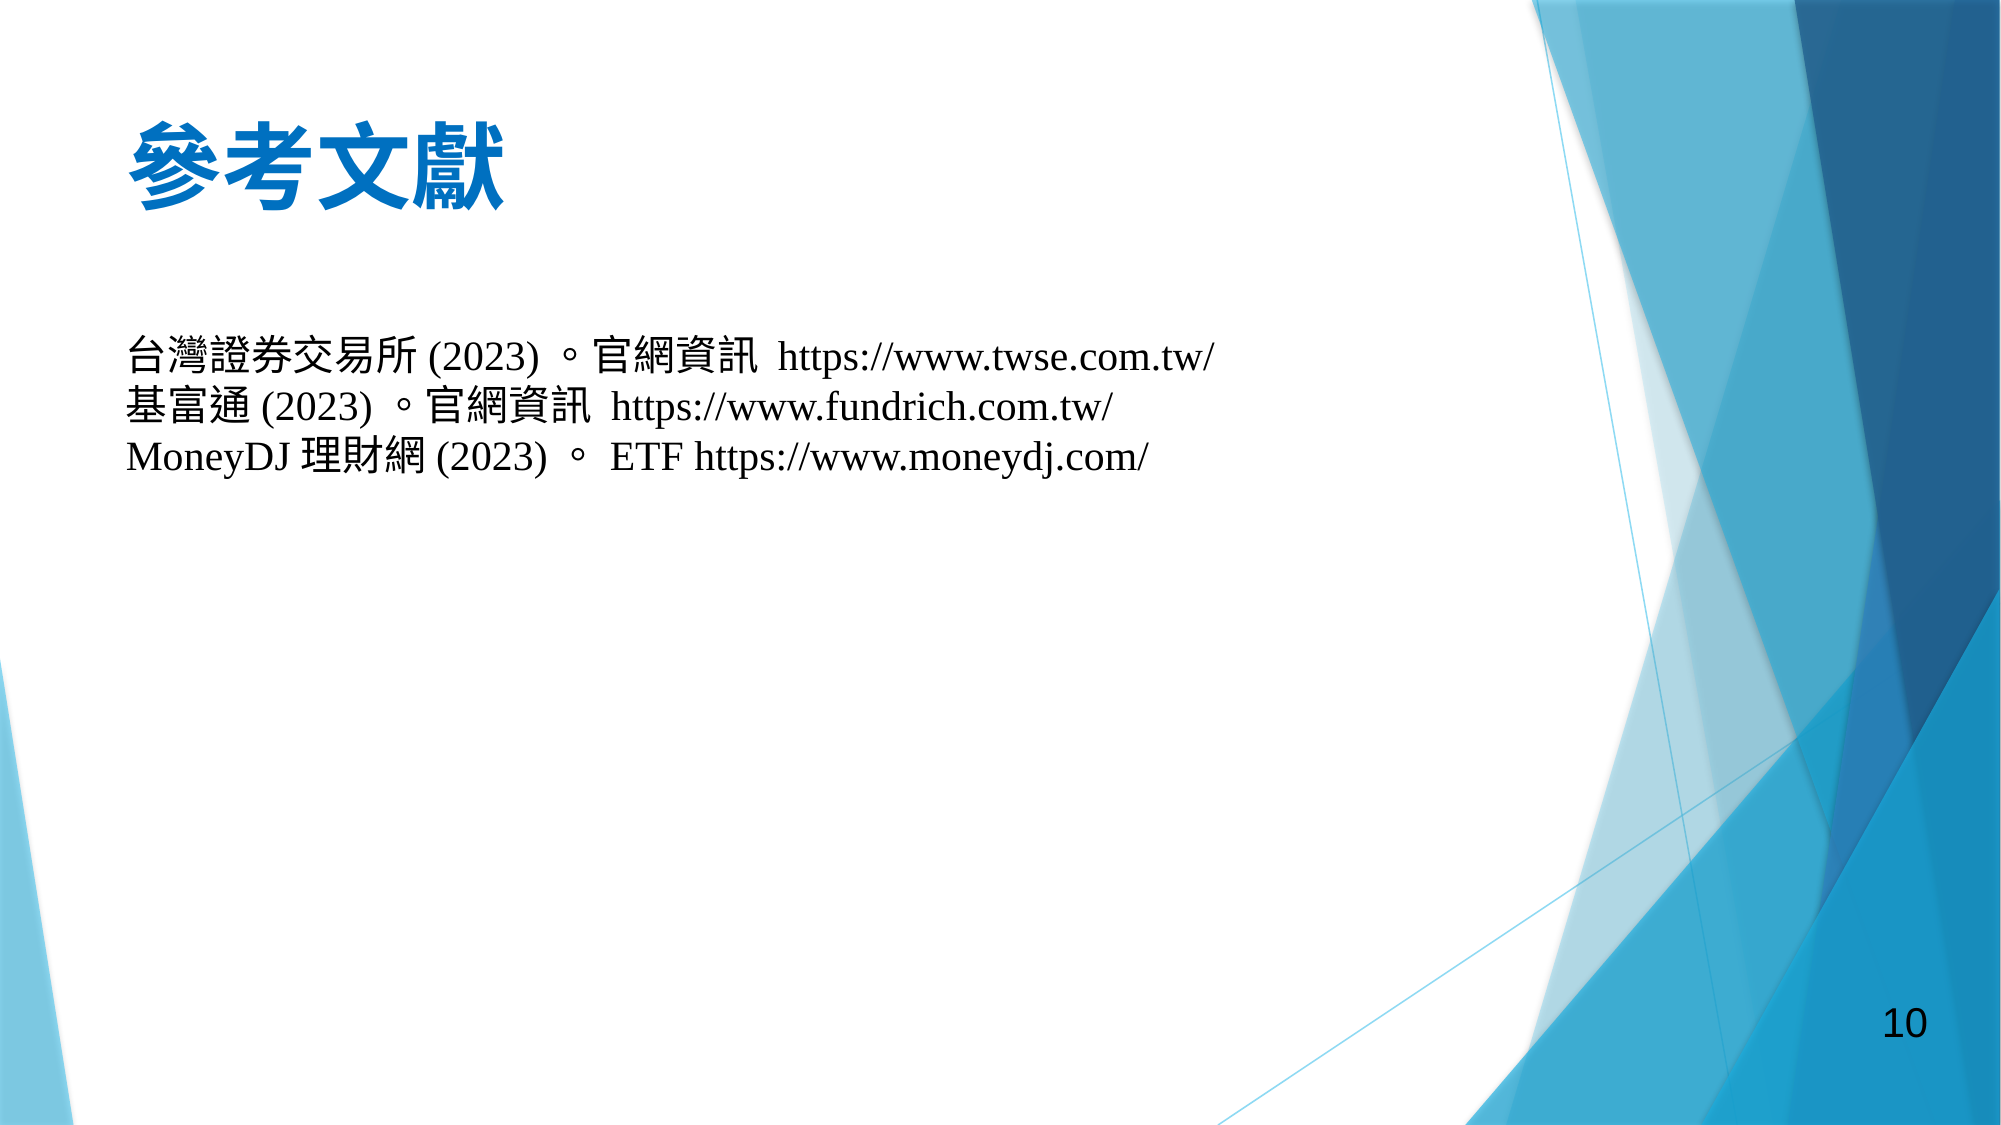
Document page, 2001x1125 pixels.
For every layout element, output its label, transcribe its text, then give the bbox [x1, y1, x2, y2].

text_box 台灣證券交易所(2023)。官網資訊 https://www.twse.com.tw/ 基富通(2023)。官網資訊 https://www.fundrich.com.tw/ MoneyDJ理財網(2023)。ETF https://www.moneydj.com/ [111, 321, 1547, 487]
title 參考文獻 [111, 99, 1522, 230]
slide_number 10 [1831, 991, 1944, 1051]
